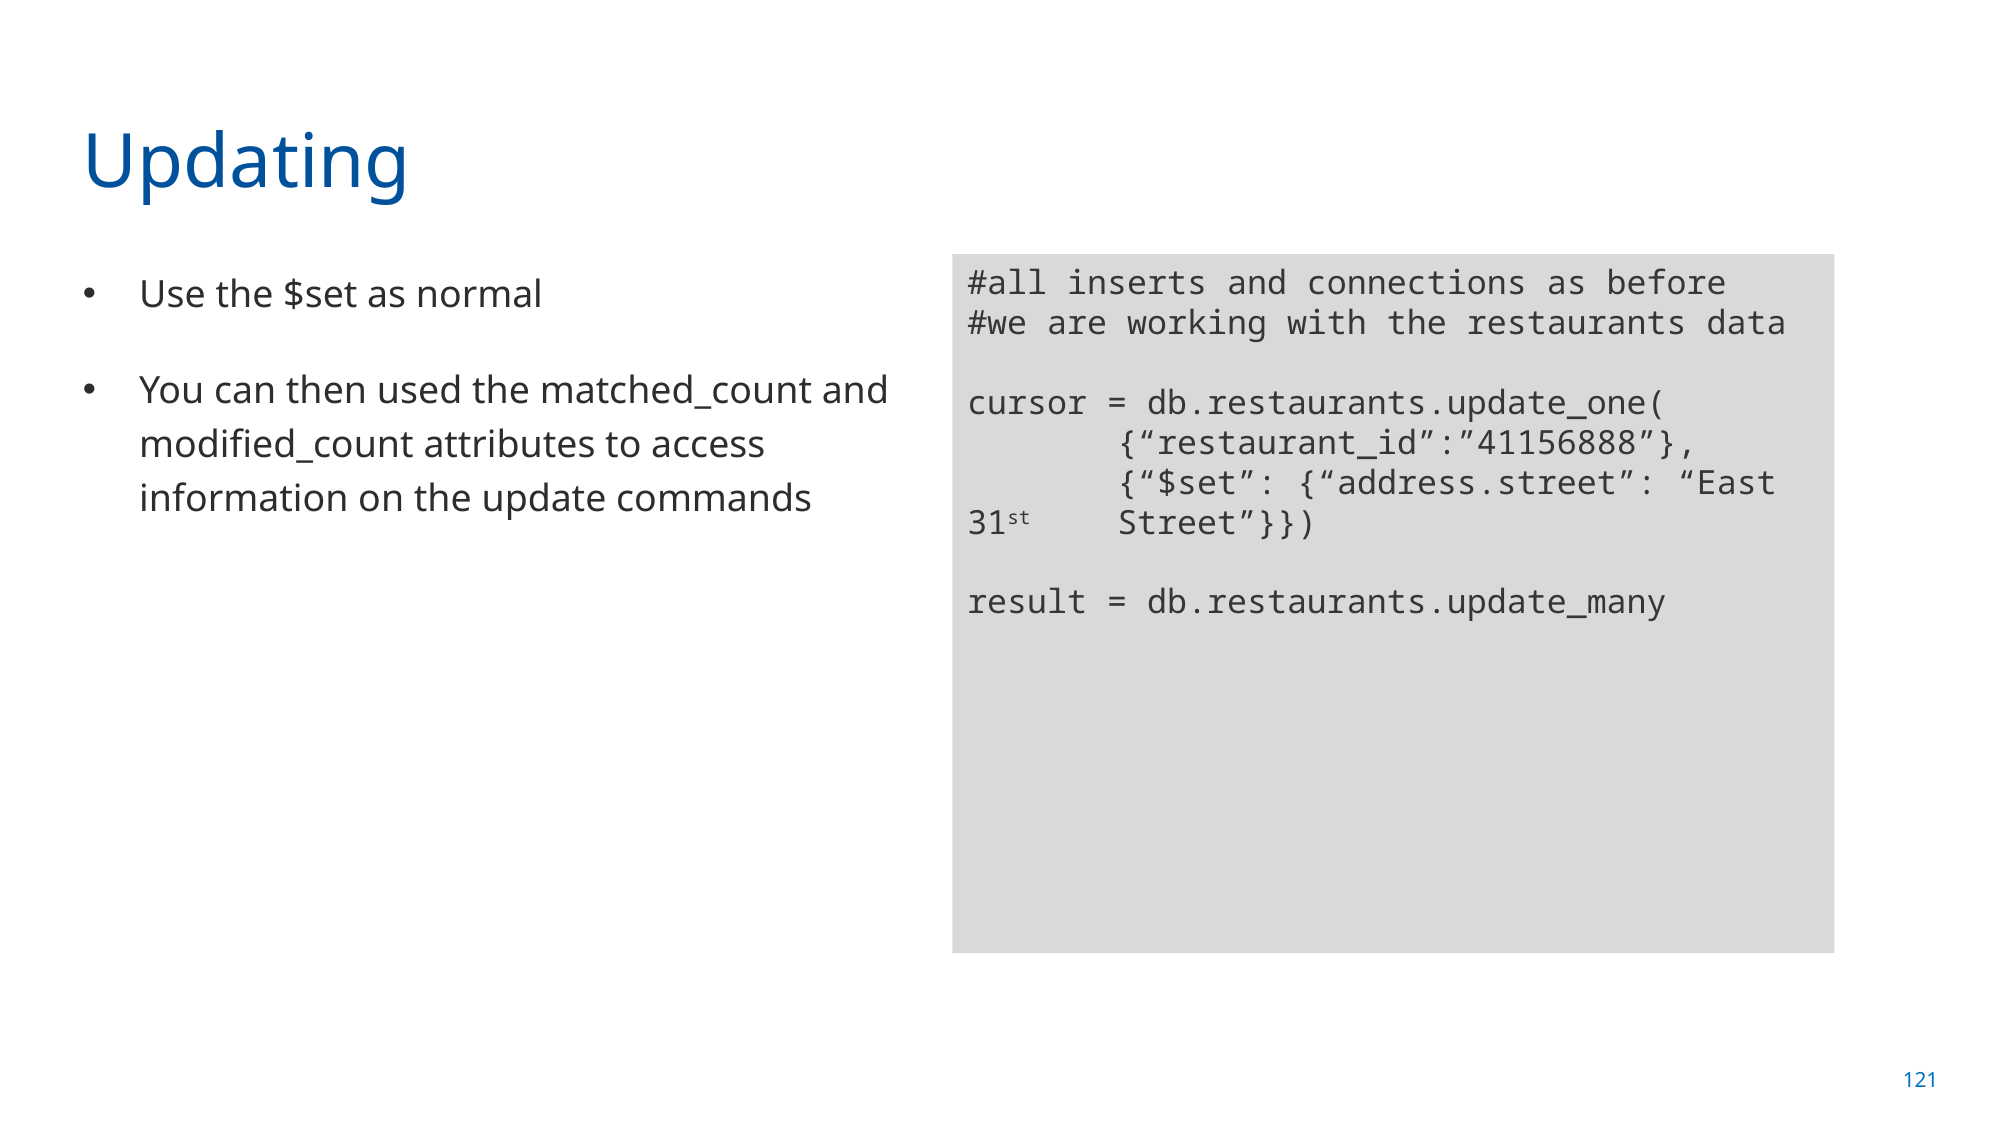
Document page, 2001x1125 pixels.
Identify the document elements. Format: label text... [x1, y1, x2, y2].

list Use the $set as normal You can then used the matched_count and modified_count attributes to access information on the update commands [67, 253, 915, 1000]
text_box #all inserts and connections as before #we are working with the restaurants data cursor = db.restaurants.update_one( {“restaurant_id”:”41156888”}, {“$set”: {“address.street”: “East 31st Street”}}) result = db.restaurants.update_many [952, 254, 1835, 954]
title Updating [67, 20, 1565, 210]
